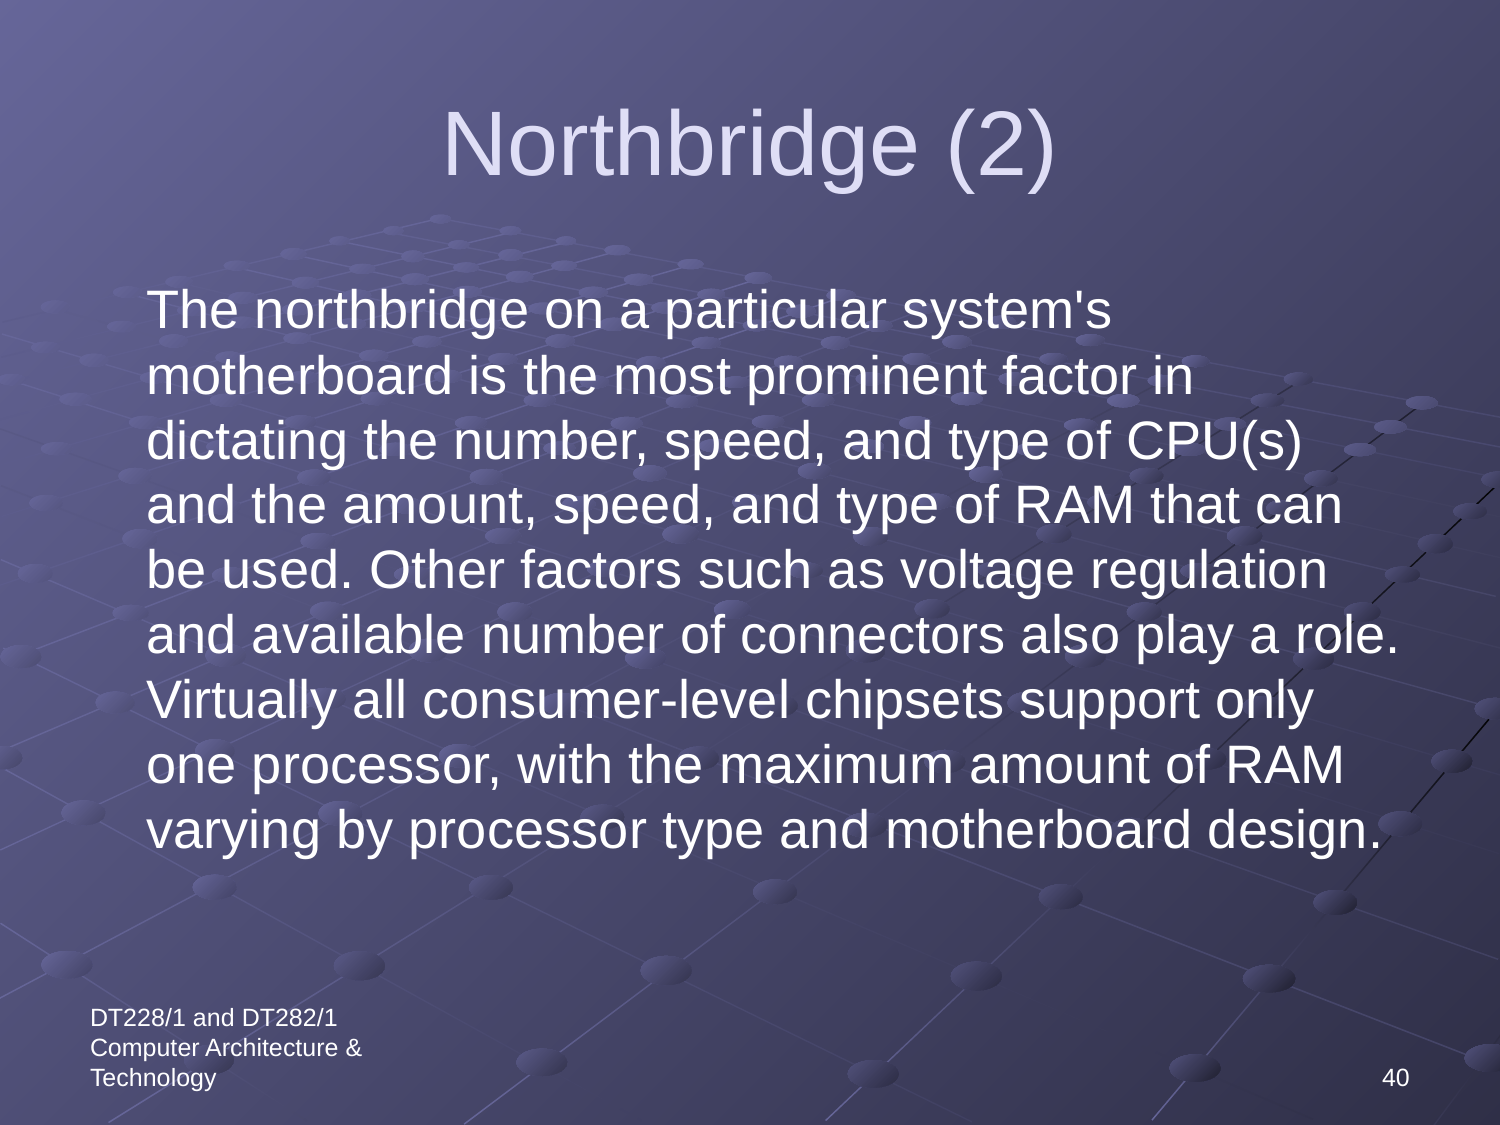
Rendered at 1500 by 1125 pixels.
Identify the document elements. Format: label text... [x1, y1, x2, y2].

slide_number DT228/1 and DT282/1 Computer Architecture & Technology [74, 1023, 426, 1100]
title Northbridge (2) [74, 44, 1426, 233]
list The northbridge on a particular system's motherboard is the most prominent factor in dictating the number, speed, and type of CPU(s) and the amount, speed, and type of RAM that can be used. Other factors such as voltage regulation and available number of connectors also play a role. Virtually all consumer-level chipsets support only one processor, with the maximum amount of RAM varying by processor type and motherboard design. [74, 262, 1426, 1007]
slide_number 40 [1074, 1023, 1426, 1100]
